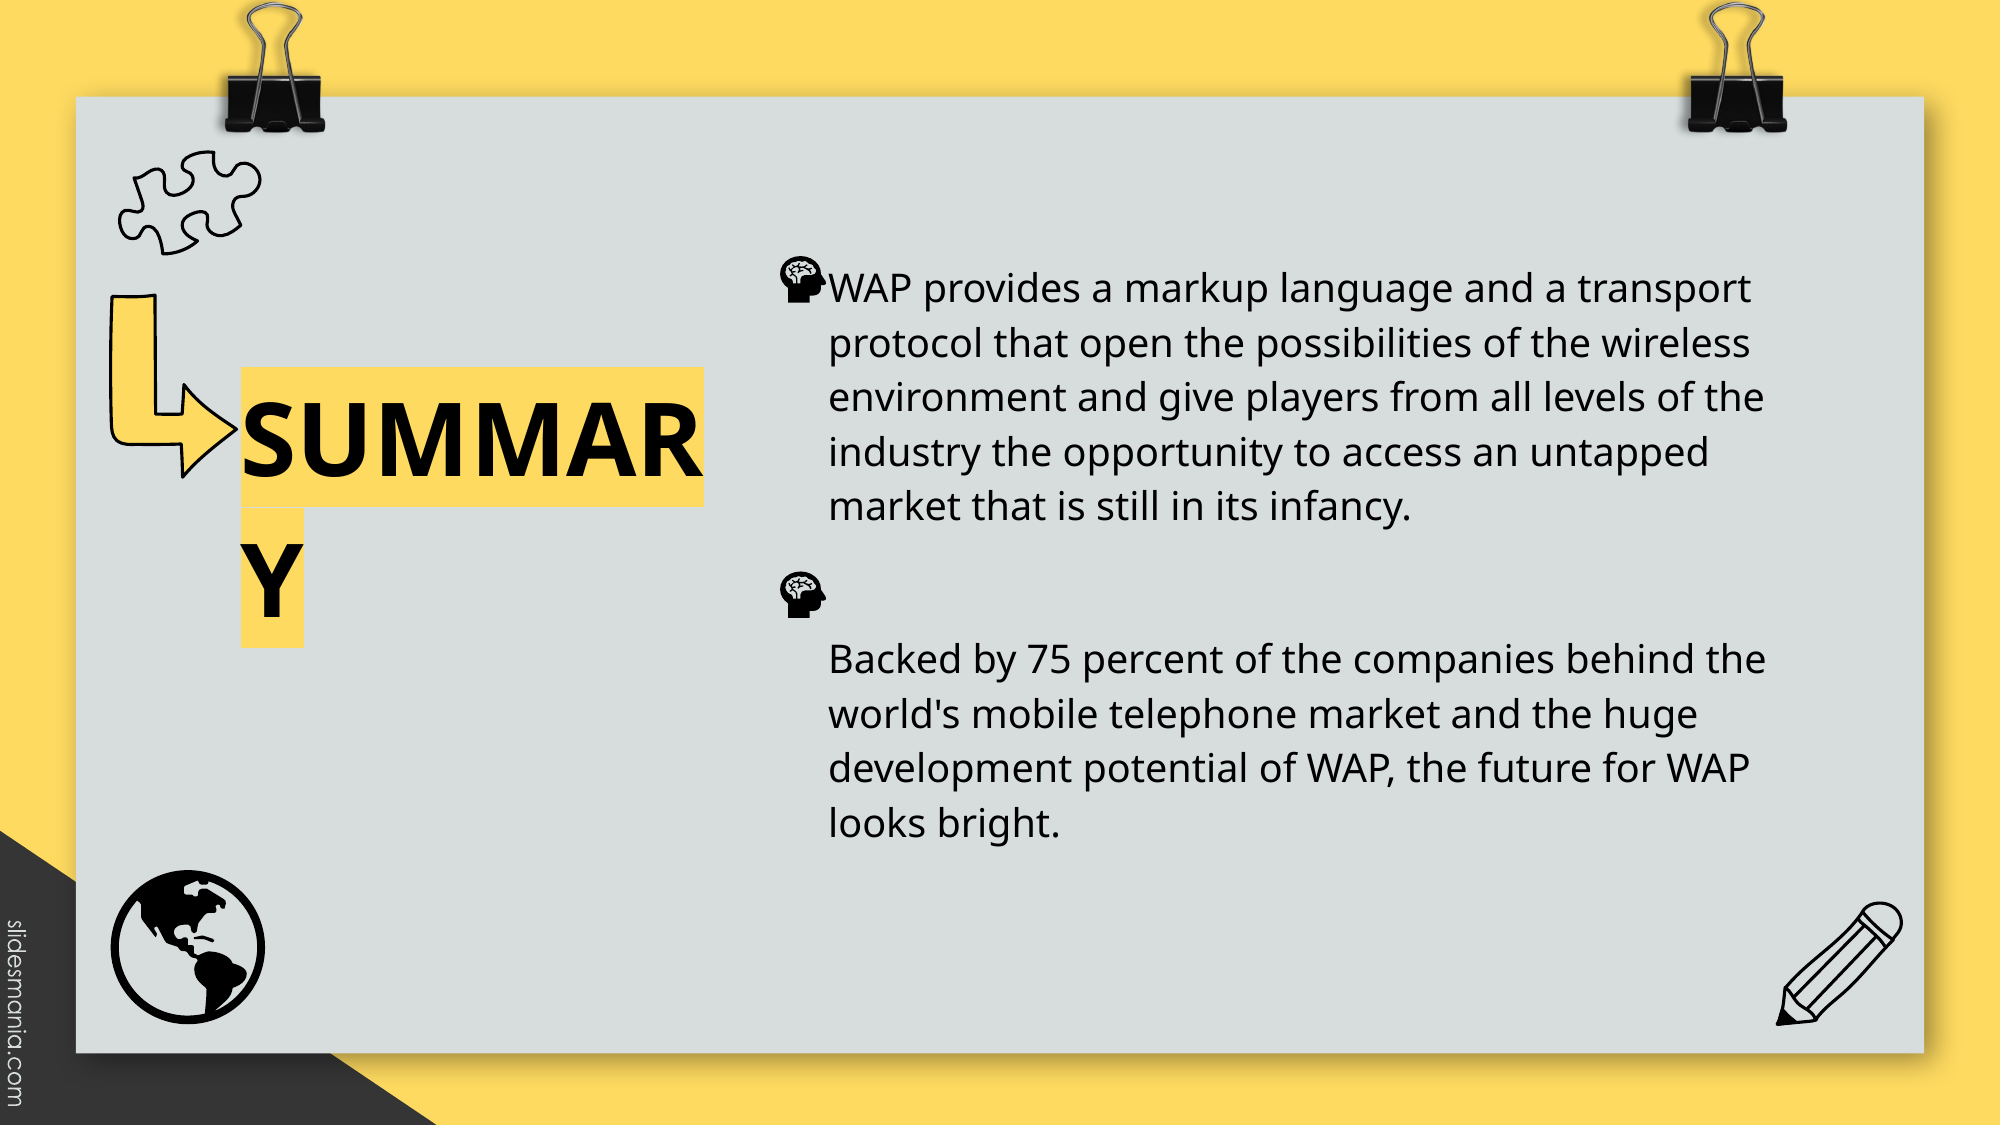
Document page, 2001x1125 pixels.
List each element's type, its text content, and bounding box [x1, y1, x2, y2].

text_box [1776, 902, 1902, 1025]
text_box [119, 151, 260, 254]
list WAP provides a markup language and a transport protocol that open the possibilities of the wireless environment and give players from all levels of the industry the opportunity to access an untapped market that is still in its infancy. Backed by 75 percent of the companies behind the world's mobile telephone market and the huge development potential of WAP, the future for WAP looks bright. [808, 235, 1866, 936]
text_box [780, 256, 827, 303]
text_box [780, 571, 827, 618]
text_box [110, 869, 266, 1025]
title SUMMARY [220, 336, 780, 537]
picture [120, 0, 430, 147]
text_box [110, 295, 237, 478]
picture [1583, 0, 1892, 147]
